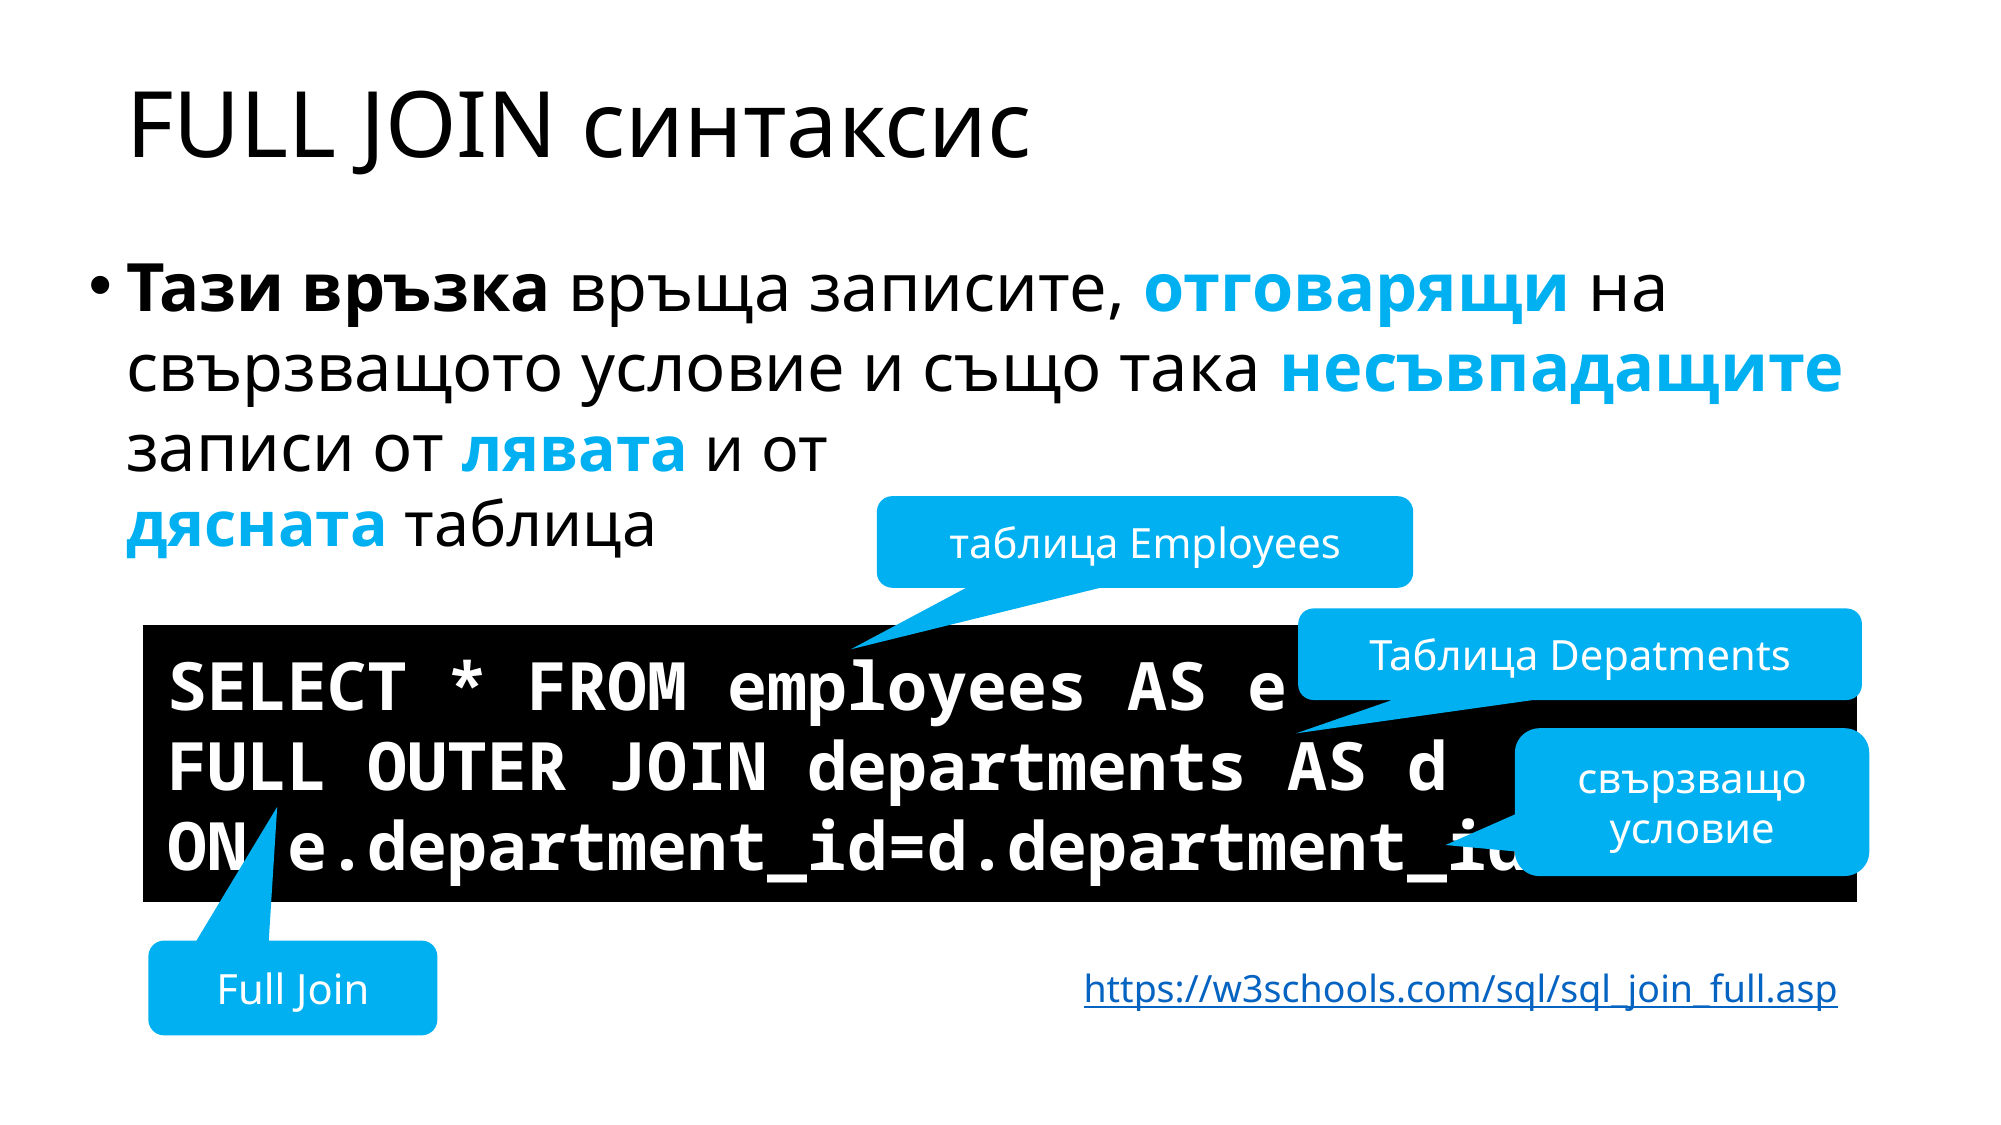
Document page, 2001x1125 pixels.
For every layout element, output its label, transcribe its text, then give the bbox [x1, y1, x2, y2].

text_box Таблица Depatments [1295, 607, 1863, 735]
text_box https://w3schools.com/sql/sql_join_full.asp [1068, 957, 1854, 1024]
text_box Full Join [147, 806, 439, 1037]
text_box свързващо условие [1445, 727, 1871, 878]
title FULL JOIN синтаксис [111, 19, 1837, 237]
text_box таблица Employees [850, 495, 1415, 651]
text_box SELECT * FROM employees AS e FULL OUTER JOIN departments AS d ON e.department_id=d.department_id [143, 625, 1857, 902]
list Тази връзка връща записите, отговарящи на свързващото условие и също така несъвпадащите записи от лявата и от дясната таблица [73, 236, 1889, 598]
